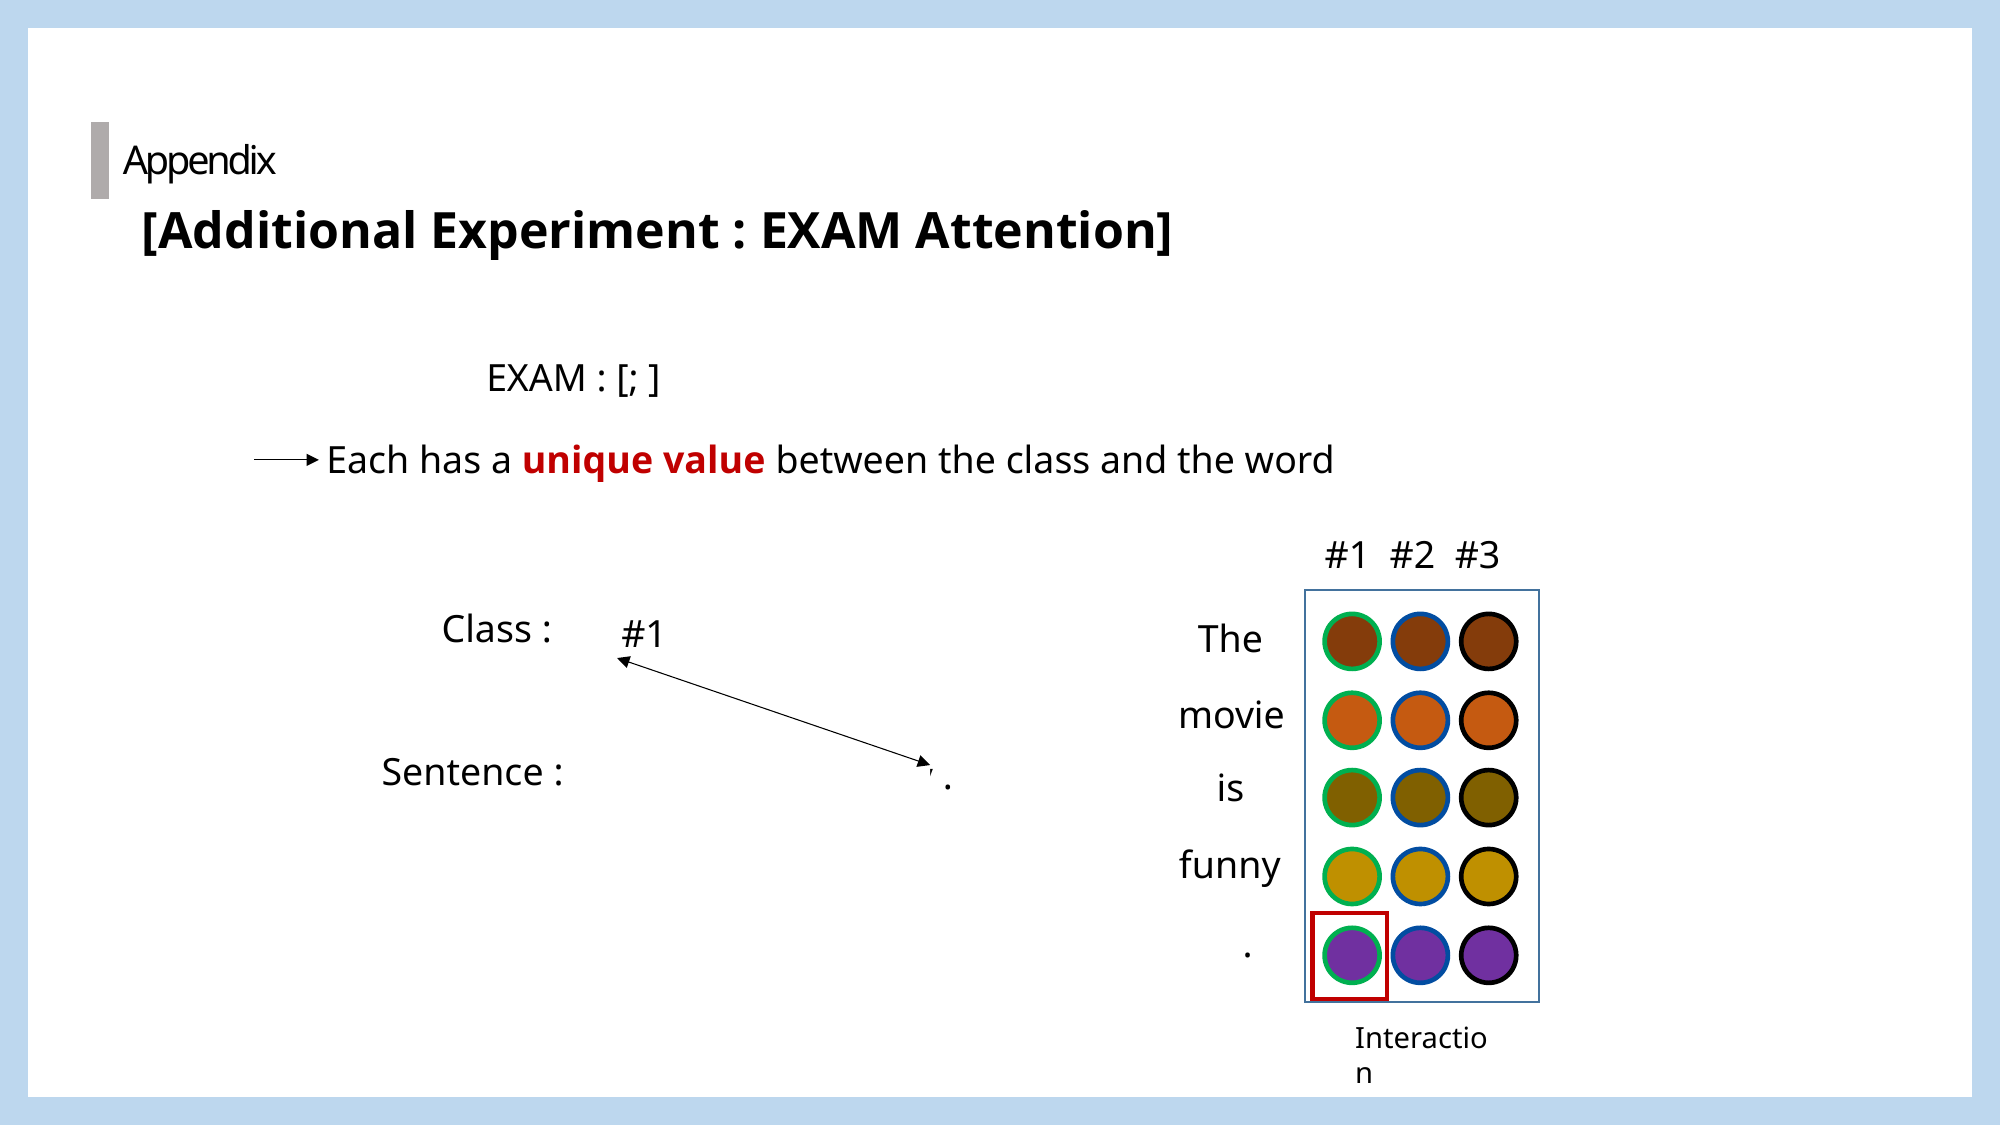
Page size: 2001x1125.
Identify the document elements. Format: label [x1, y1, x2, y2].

text_box [1163, 523, 1540, 1063]
text_box [0, 0, 2000, 1125]
text_box [616, 657, 931, 765]
